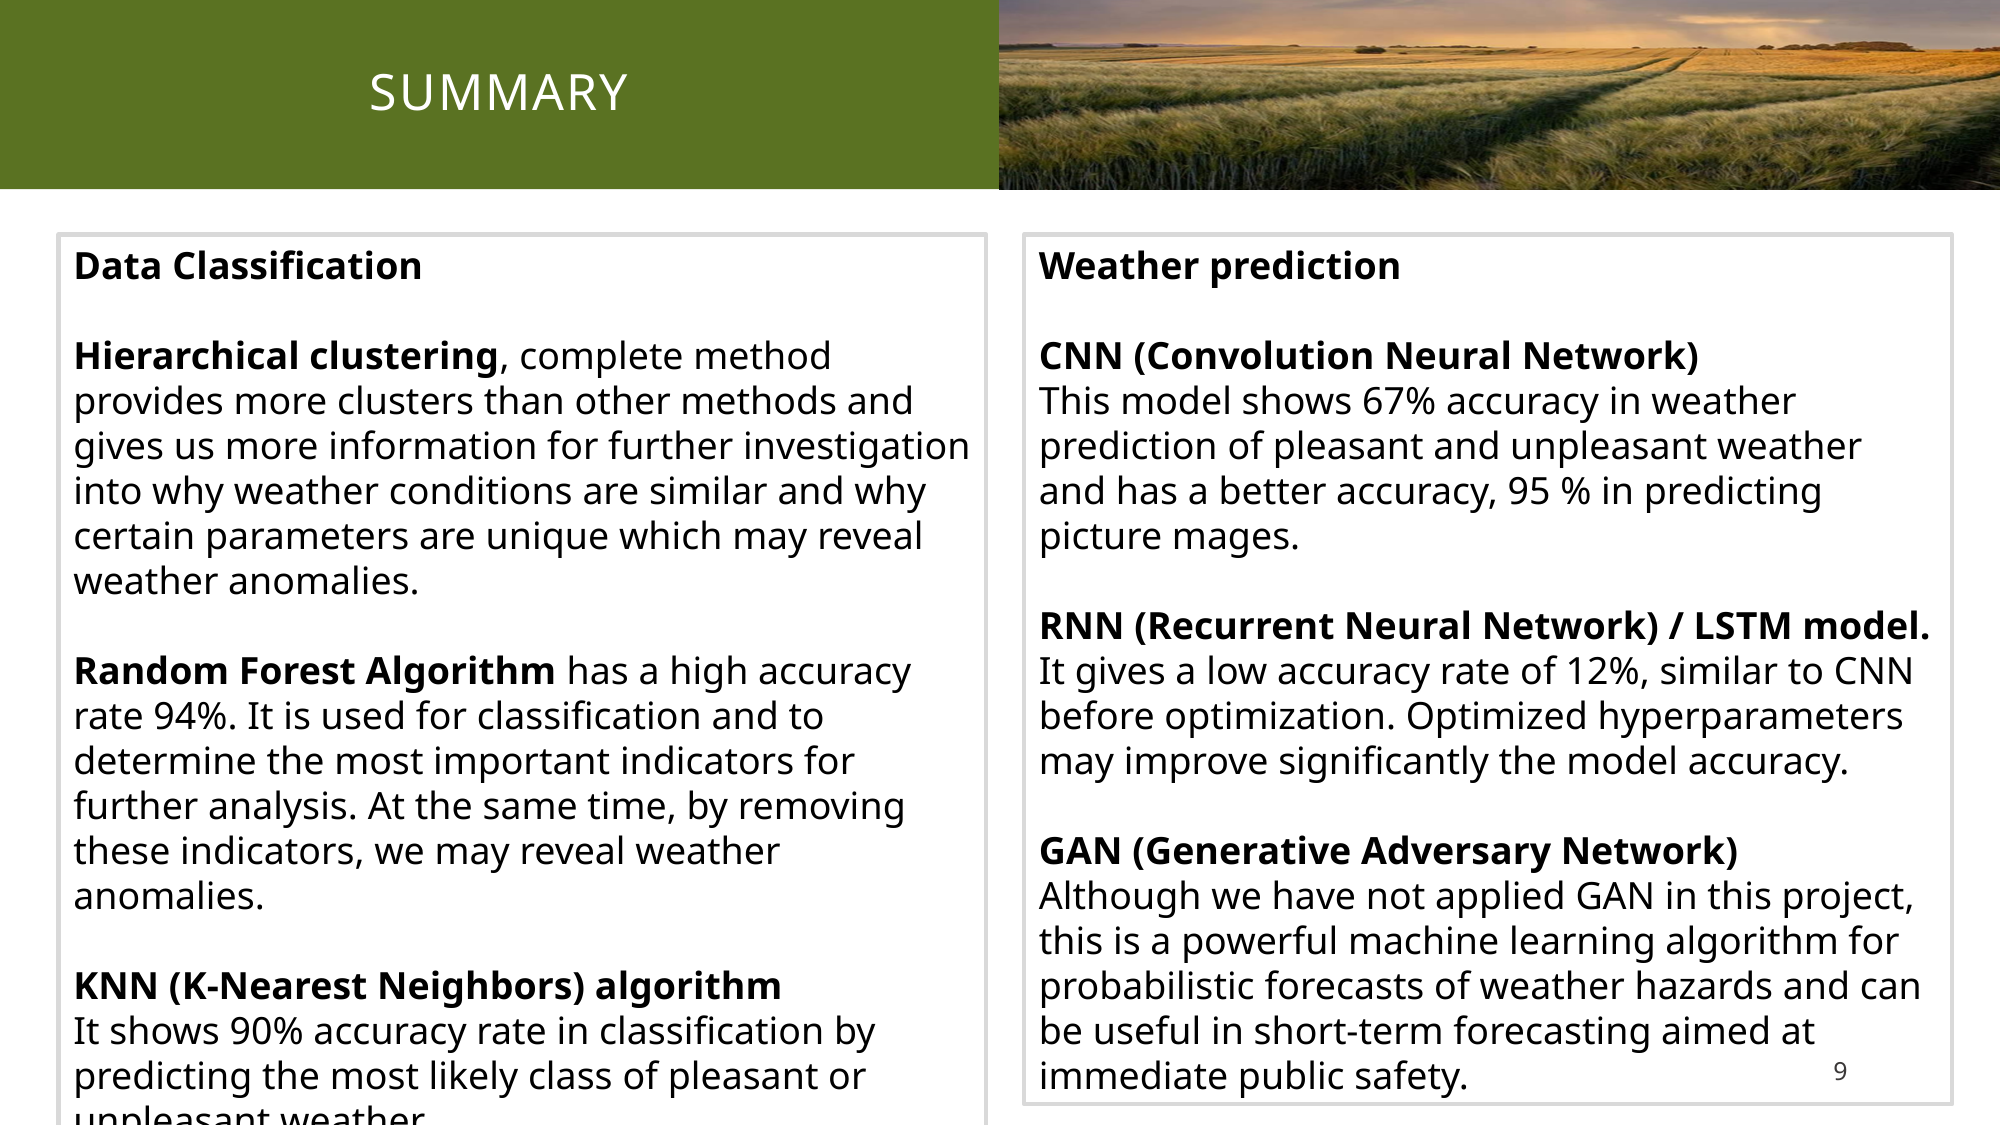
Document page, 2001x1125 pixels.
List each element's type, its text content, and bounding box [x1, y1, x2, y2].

picture [999, 0, 2000, 190]
text_box Data Classification Hierarchical clustering, complete method provides more clusters than other methods and gives us more information for further investigation into why weather conditions are similar and why certain parameters are unique which may reveal weather anomalies. Random Forest Algorithm has a high accuracy rate 94%. It is used for classification and to determine the most important indicators for further analysis. At the same time, by removing these indicators, we may reveal weather anomalies. KNN (K-Nearest Neighbors) algorithm It shows 90% accuracy rate in classification by predicting the most likely class of pleasant or unpleasant weather. [58, 234, 987, 1125]
text_box Weather prediction CNN (Convolution Neural Network) This model shows 67% accuracy in weather prediction of pleasant and unpleasant weather and has a better accuracy, 95 % in predicting picture mages. RNN (Recurrent Neural Network) / LSTM model. It gives a low accuracy rate of 12%, similar to CNN before optimization. Optimized hyperparameters may improve significantly the model accuracy. GAN (Generative Adversary Network) Although we have not applied GAN in this project, this is a powerful machine learning algorithm for probabilistic forecasts of weather hazards and can be useful in short-term forecasting aimed at immediate public safety. [1024, 234, 1952, 1105]
title Summary [0, 0, 999, 190]
